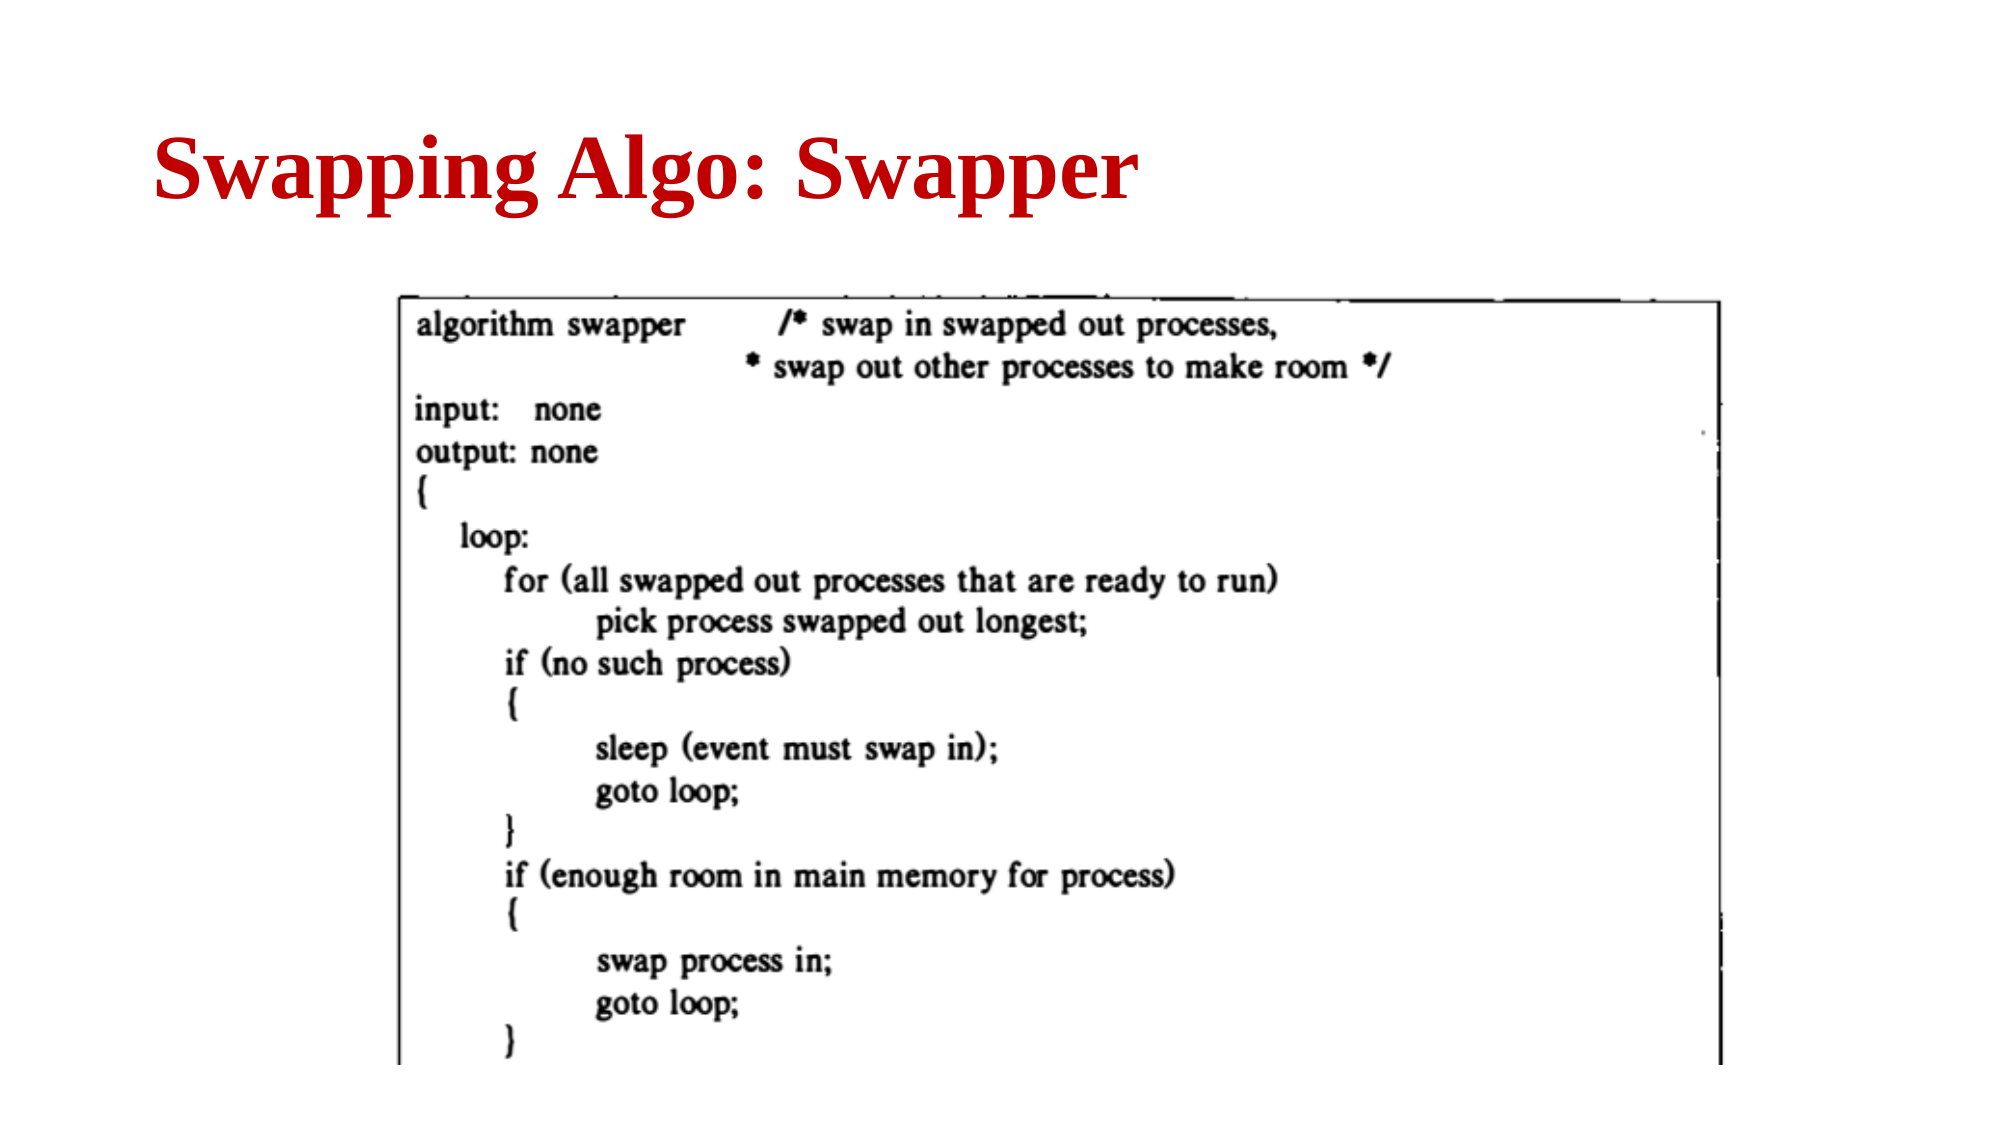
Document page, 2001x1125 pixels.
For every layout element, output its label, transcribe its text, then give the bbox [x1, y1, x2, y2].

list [393, 288, 1752, 1065]
title Swapping Algo: Swapper [137, 59, 1863, 278]
